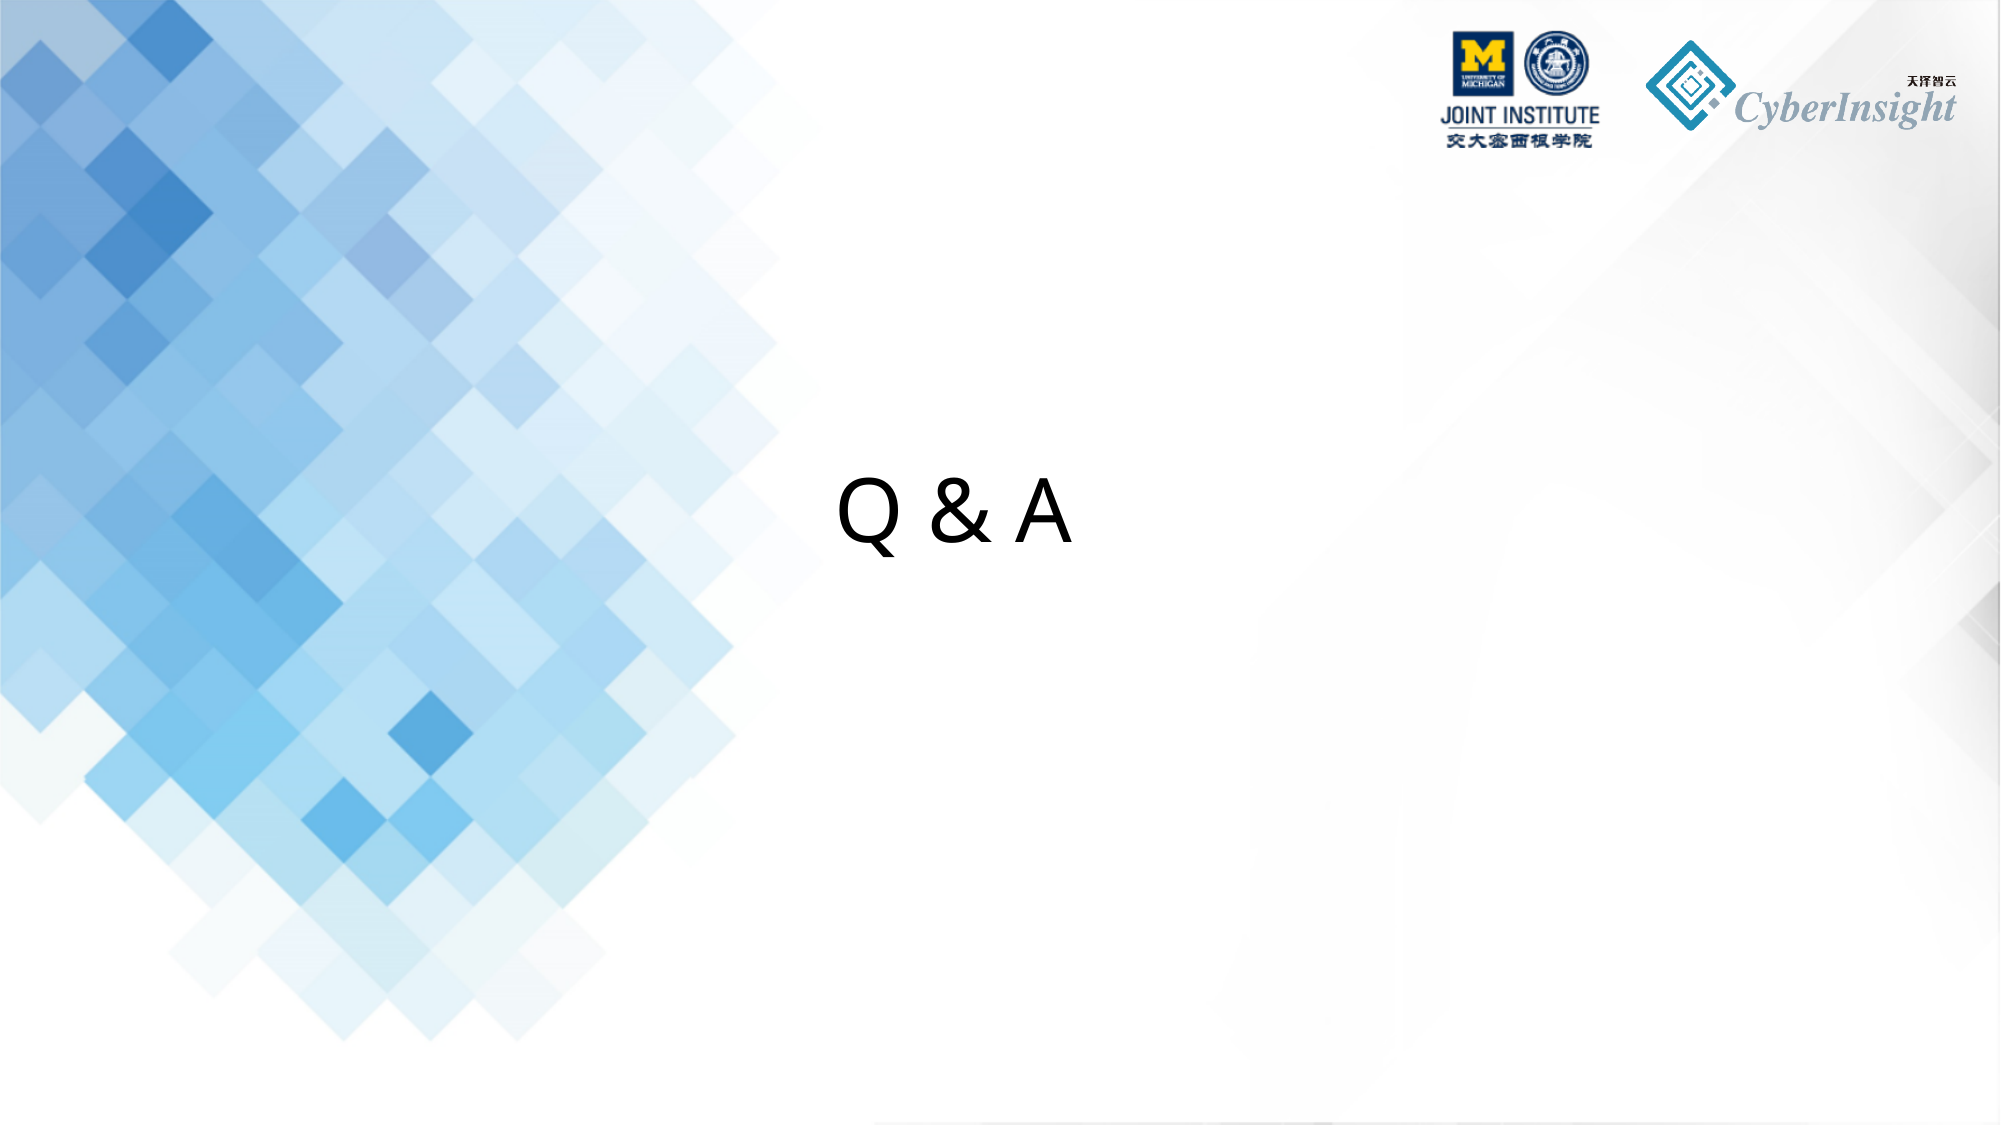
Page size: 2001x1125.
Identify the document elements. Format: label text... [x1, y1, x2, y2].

picture [0, 0, 2001, 1125]
title Q & A [819, 363, 1727, 664]
